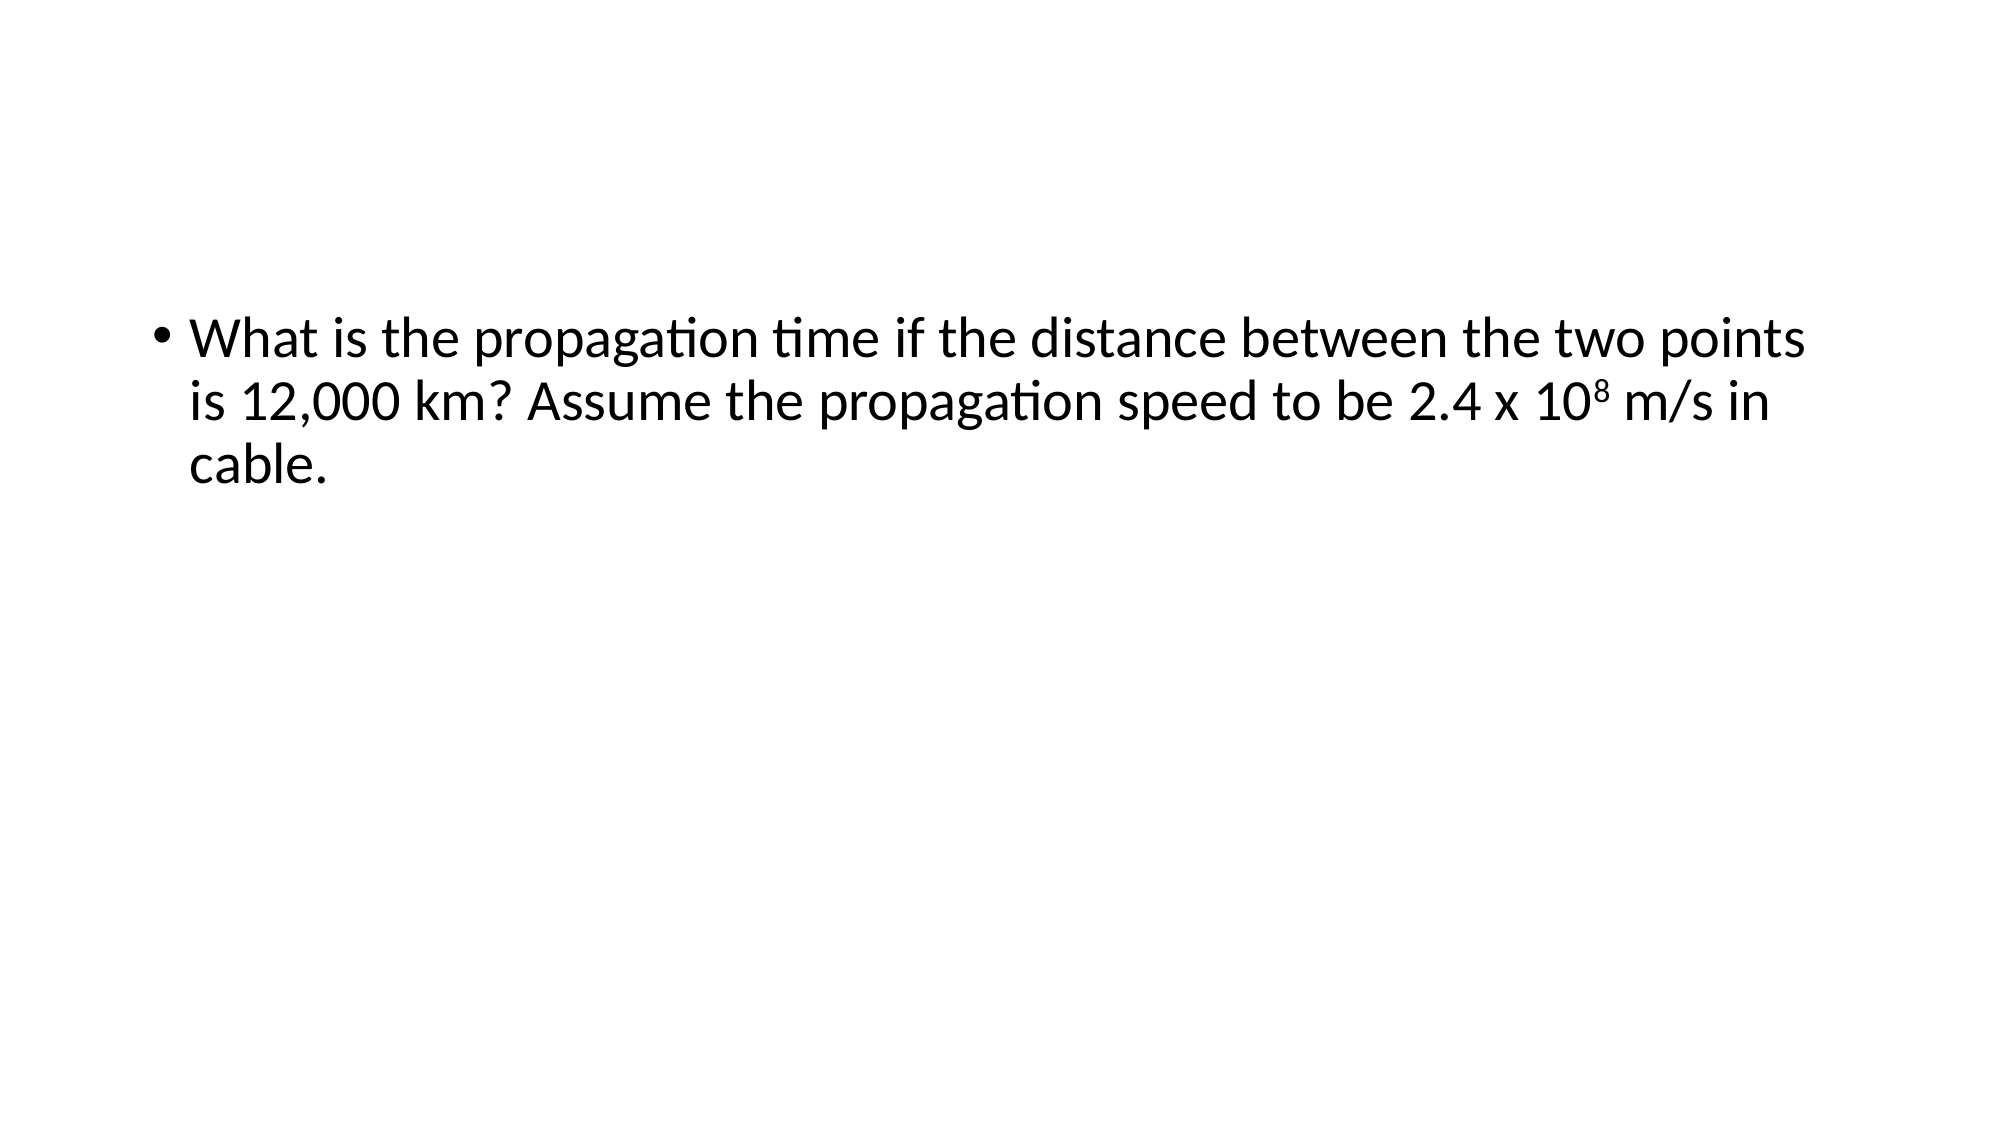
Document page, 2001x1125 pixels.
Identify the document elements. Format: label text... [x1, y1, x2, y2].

list What is the propagation time if the distance between the two points is 12,000 km? Assume the propagation speed to be 2.4 x 108 m/s in cable. [137, 299, 1863, 1014]
